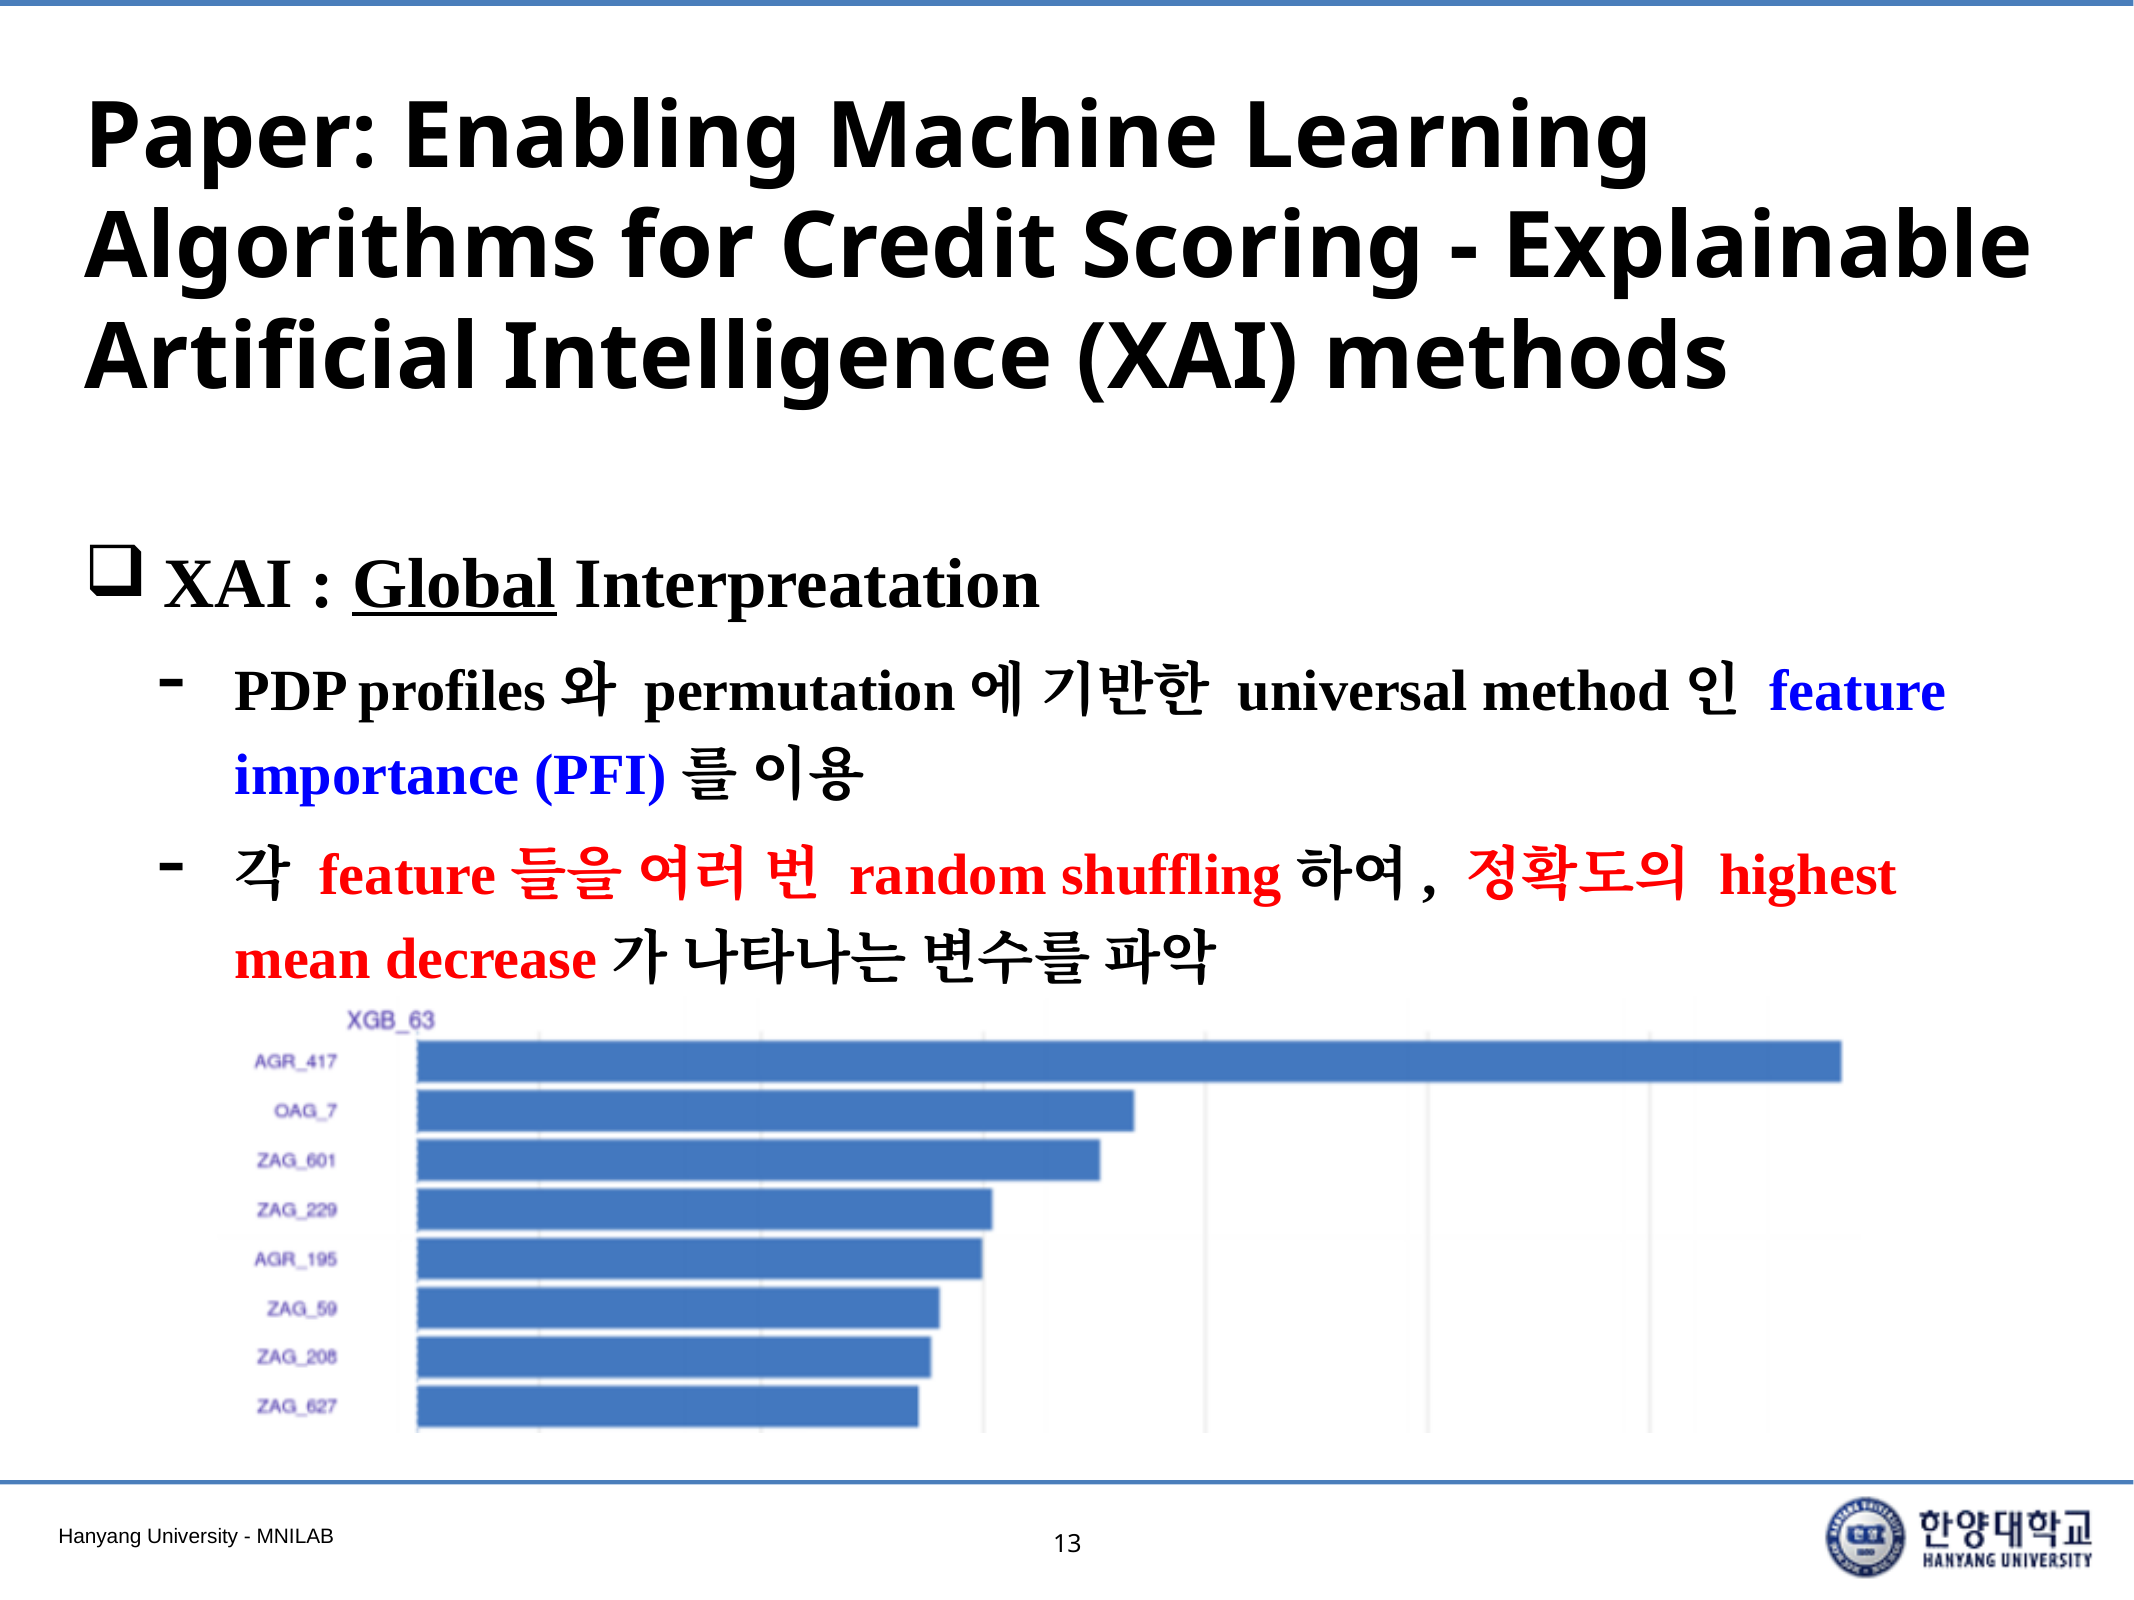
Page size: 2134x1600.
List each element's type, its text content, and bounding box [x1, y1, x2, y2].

list XAI : Global Interpreatation PDP profiles와 permutation에 기반한 universal method인 feature importance (PFI)를 이용 각 feature들을 여러 번 random shuffling하여, 정확도의 highest mean decrease가 나타나는 변수를 파악 [75, 511, 2018, 1023]
title Paper: Enabling Machine Learning Algorithms for Credit Scoring - Explainable Artificial Intelligence (XAI) methods [75, 41, 2058, 442]
slide_number 13 [1037, 1518, 1098, 1567]
picture [215, 988, 1861, 1433]
picture [1797, 1495, 2128, 1581]
